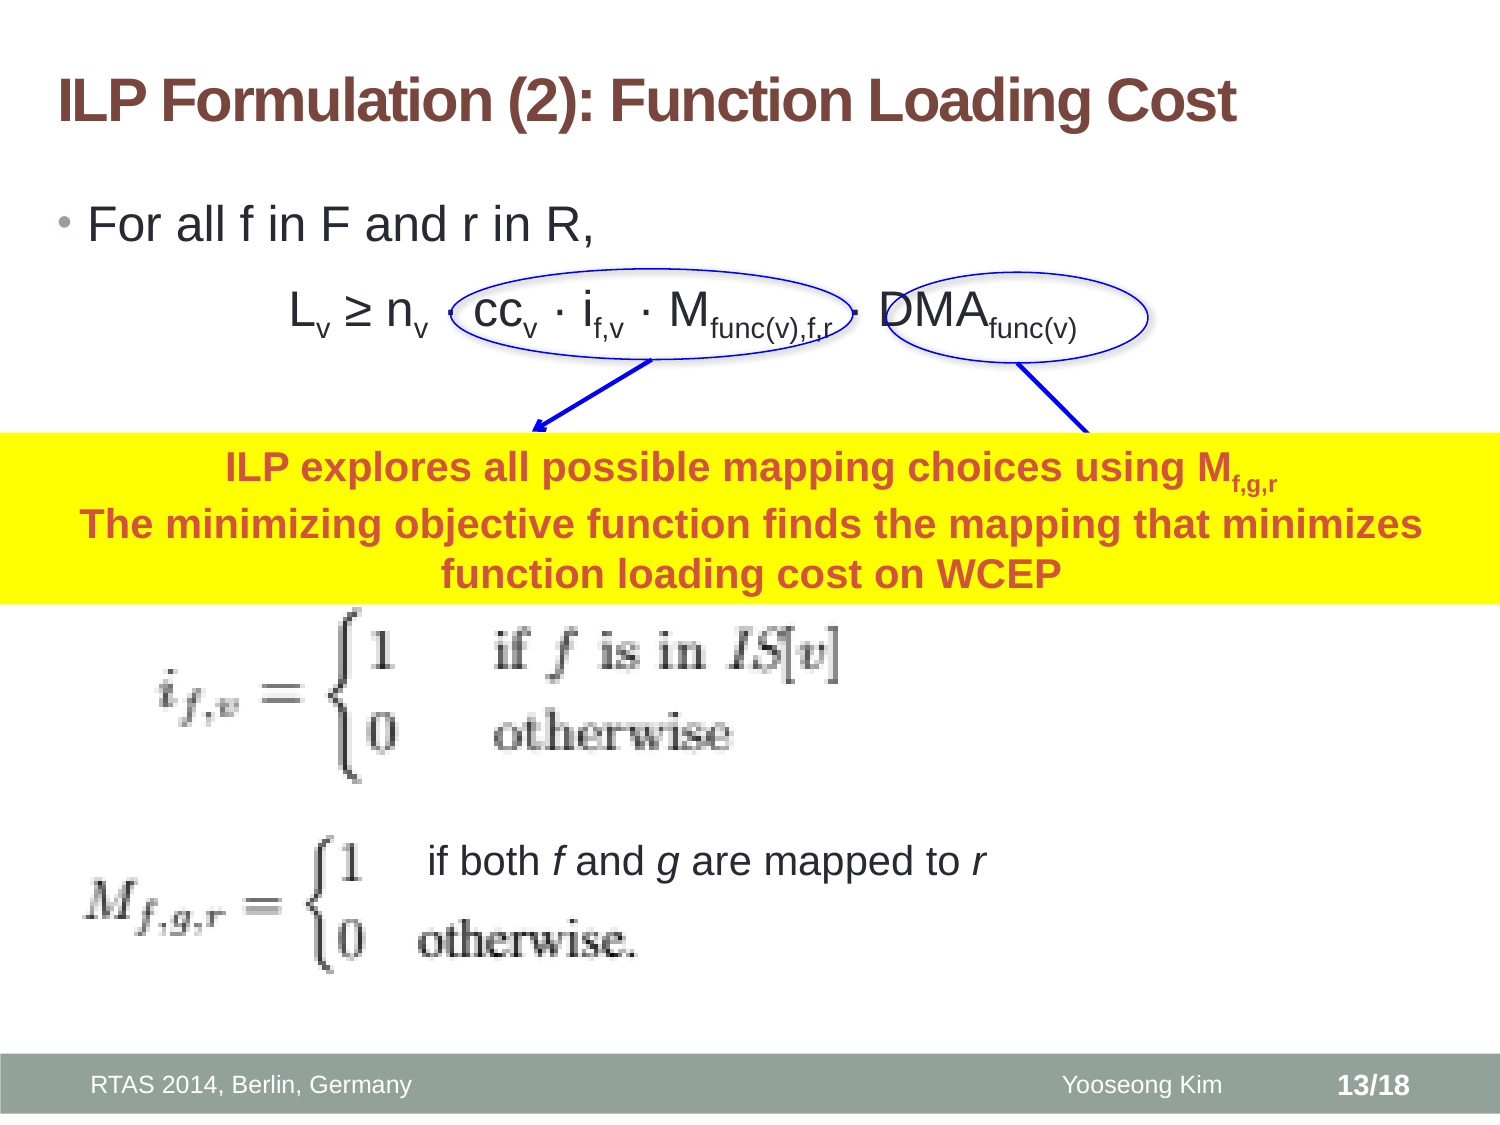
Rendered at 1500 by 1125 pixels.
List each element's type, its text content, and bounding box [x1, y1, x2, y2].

text_box Lv ≥ nv · ccv · if,v · Mfunc(v),f,r · DMAfunc(v) [232, 268, 576, 352]
picture [112, 579, 854, 804]
text_box [449, 268, 854, 361]
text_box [57, 814, 1081, 979]
footer Yooseong Kim [562, 1056, 1238, 1111]
slide_number RTAS 2014, Berlin, Germany [75, 1056, 551, 1111]
title ILP Formulation (2): Function Loading Cost [42, 27, 1469, 166]
text_box [885, 271, 1149, 364]
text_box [531, 359, 652, 432]
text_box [1016, 362, 1111, 457]
text_box ILP explores all possible mapping choices using Mf,g,r The minimizing objective function finds the mapping that minimizes function loading cost on WCEP [0, 432, 1500, 605]
text_box Lv ≥ nv · ccv · if,v · Mfunc(v),f,r · DMAfunc(v) [732, 268, 1149, 352]
list For all f in F and r in R, [42, 184, 1469, 275]
slide_number 13/18 [1250, 1056, 1426, 1111]
